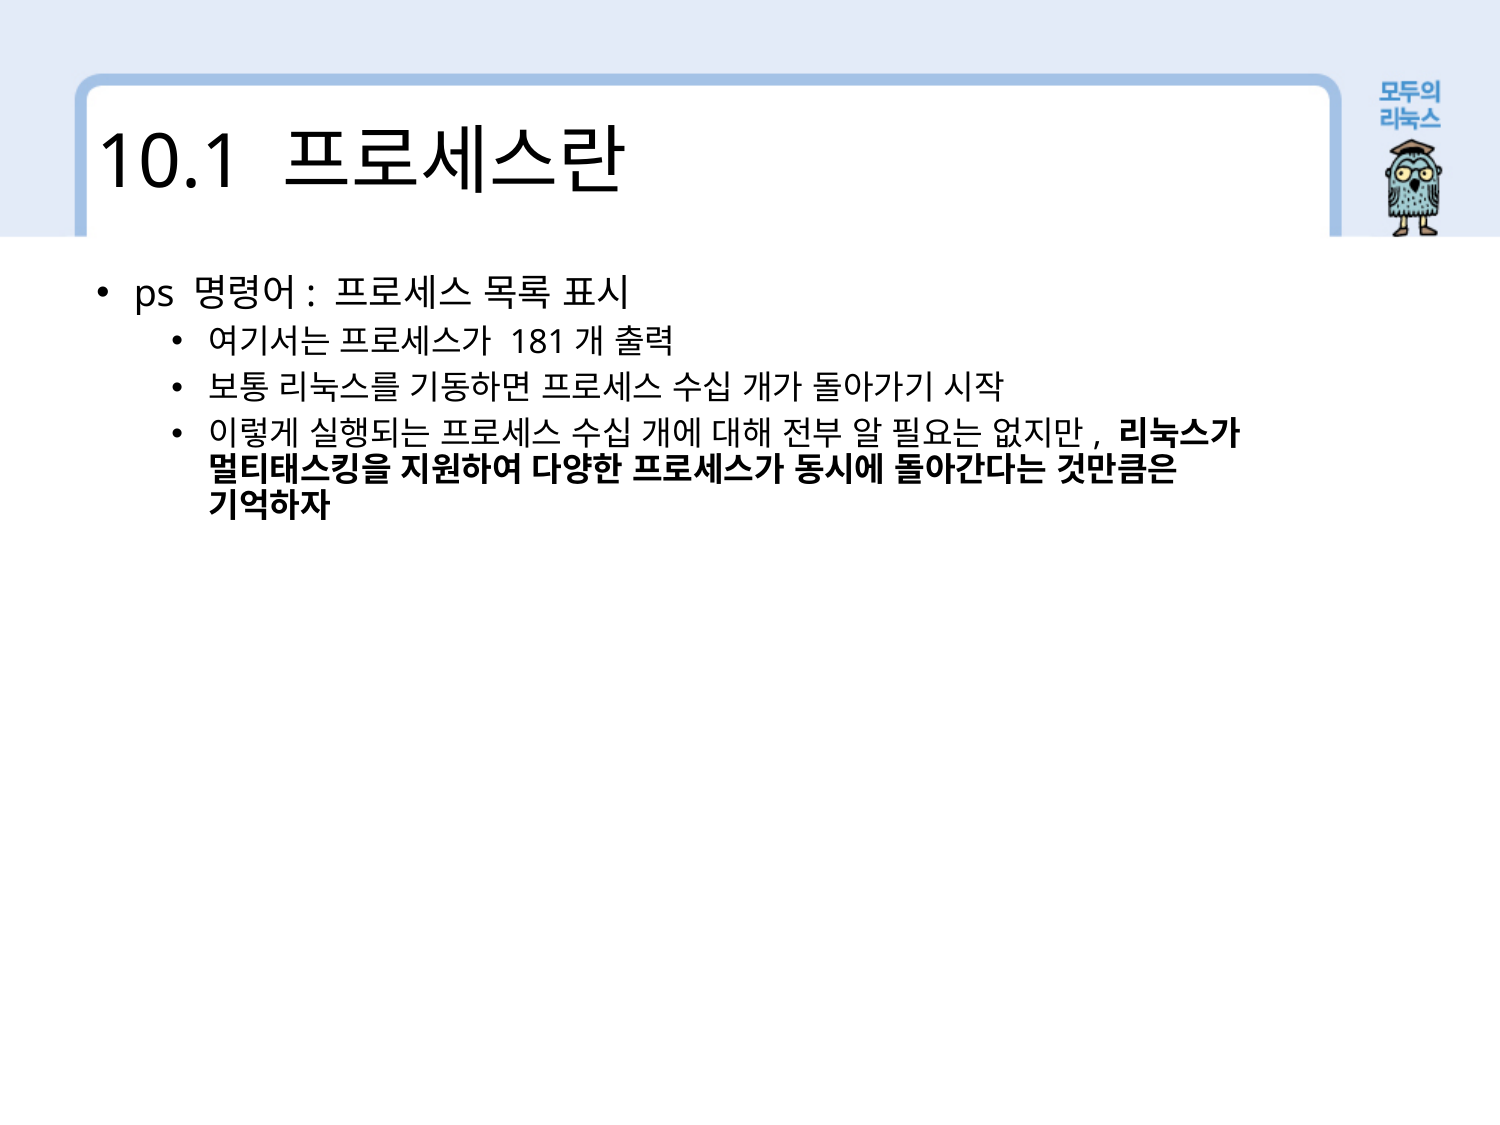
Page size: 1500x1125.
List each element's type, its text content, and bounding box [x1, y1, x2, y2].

text_box 10.1 프로세스란 [81, 115, 1335, 221]
picture [0, 0, 1500, 1125]
text_box ps 명령어: 프로세스 목록 표시 여기서는 프로세스가 181개 출력 보통 리눅스를 기동하면 프로세스 수십 개가 돌아가기 시작 이렇게 실행되는 프로세스 수십 개에 대해 전부 알 필요는 없지만, 리눅스가 멀티태스킹을 지원하여 다양한 프로세스가 동시에 돌아간다는 것만큼은 기억하자 [81, 266, 1294, 1024]
